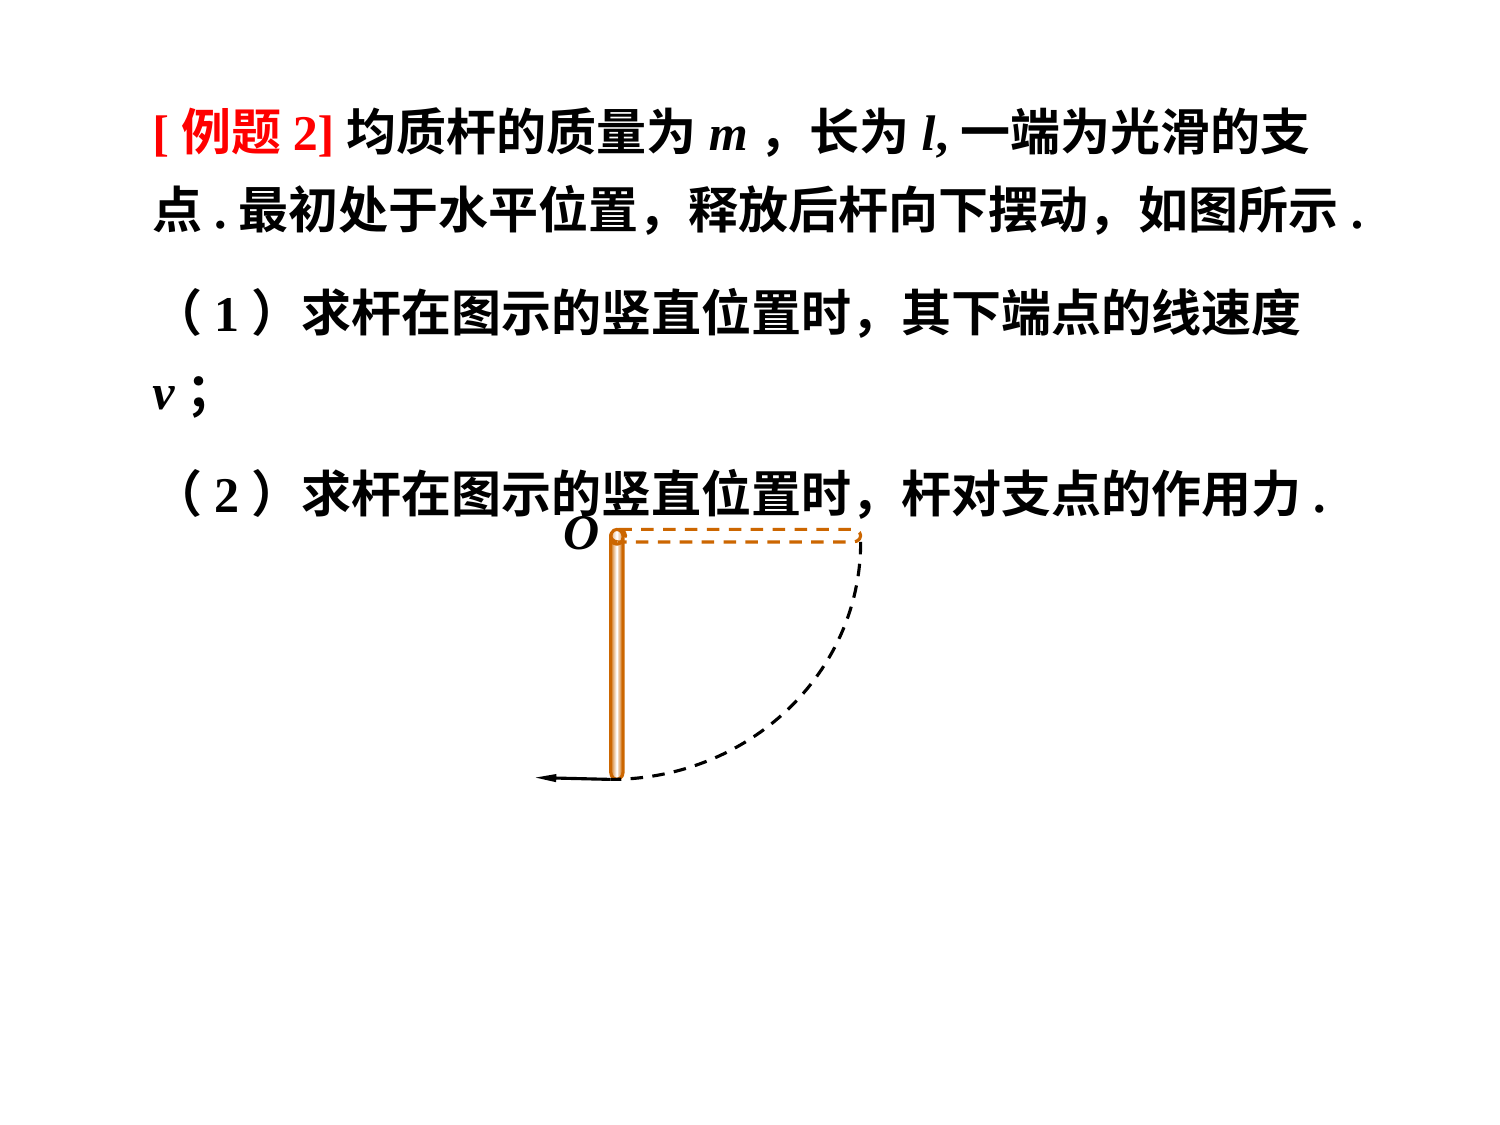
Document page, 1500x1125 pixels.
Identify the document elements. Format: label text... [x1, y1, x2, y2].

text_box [535, 491, 861, 780]
text_box [例题2]均质杆的质量为m，长为l,一端为光滑的支点.最初处于水平位置，释放后杆向下摆动，如图所示. （1）求杆在图示的竖直位置时，其下端点的线速度v； （2）求杆在图示的竖直位置时，杆对支点的作用力. [137, 74, 1372, 530]
